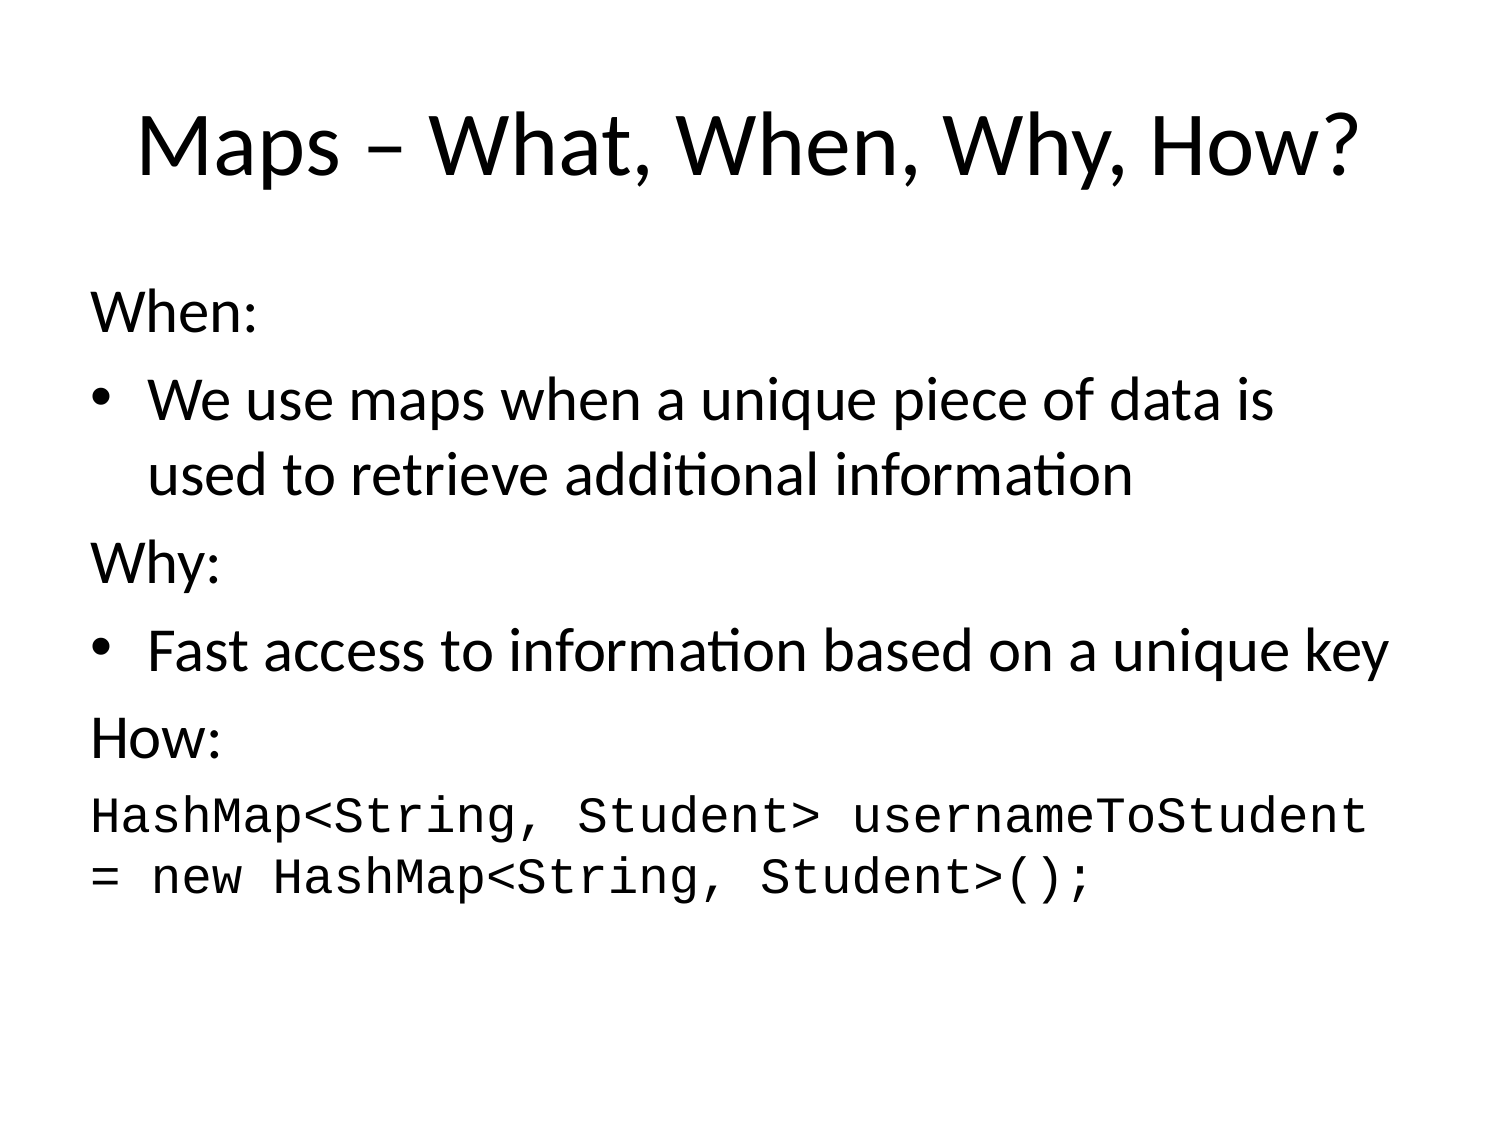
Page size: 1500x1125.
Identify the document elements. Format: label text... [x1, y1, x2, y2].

title Maps – What, When, Why, How? [75, 45, 1425, 233]
list When: We use maps when a unique piece of data is used to retrieve additional information Why: Fast access to information based on a unique key How: HashMap<String, Student> usernameToStudent = new HashMap<String, Student>(); [75, 262, 1425, 1005]
